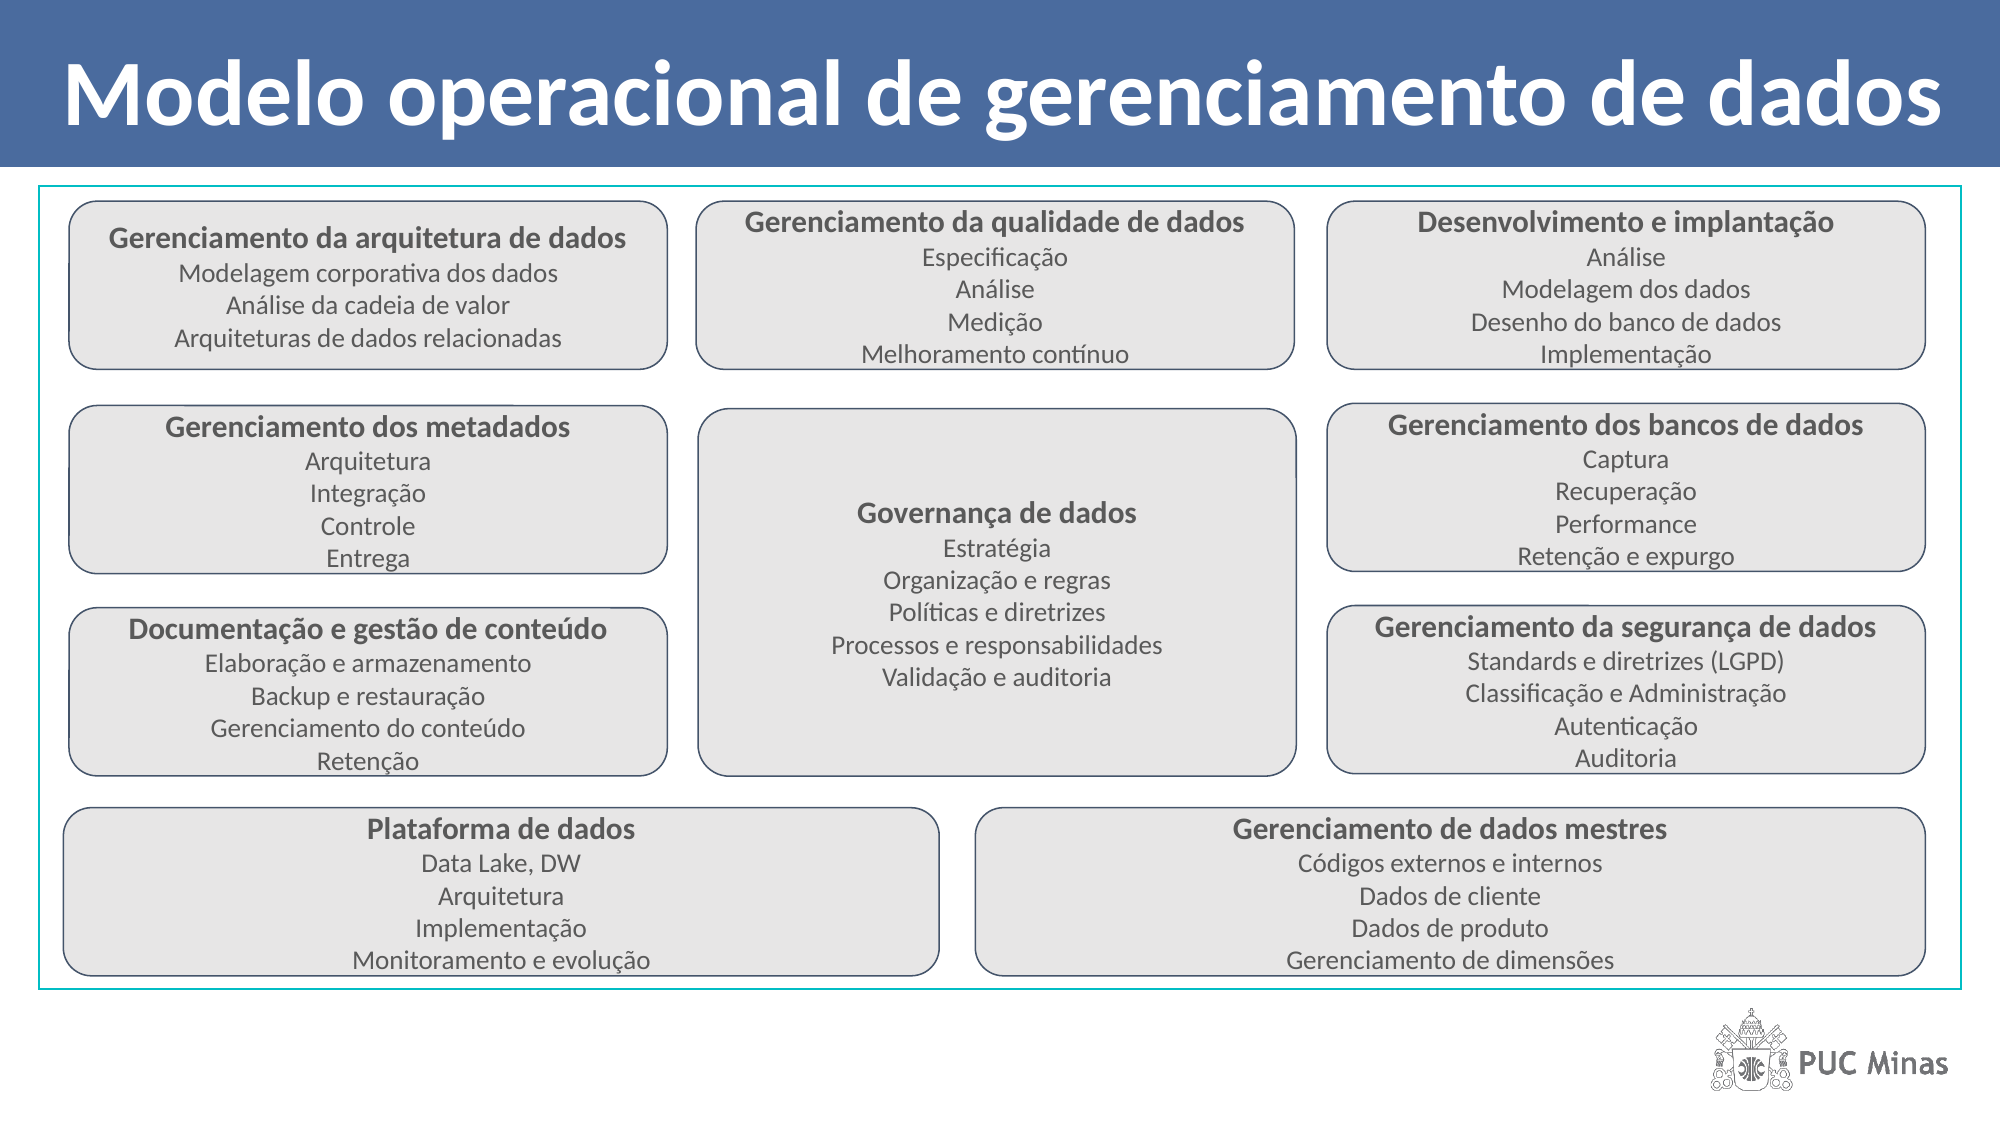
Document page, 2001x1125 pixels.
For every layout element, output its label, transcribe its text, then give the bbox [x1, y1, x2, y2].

text_box Gerenciamento da arquitetura de dados Modelagem corporativa dos dados Análise da cadeia de valor Arquiteturas de dados relacionadas [68, 201, 668, 370]
text_box Gerenciamento da qualidade de dados Especificação Análise Medição Melhoramento contínuo [696, 201, 1295, 370]
text_box Gerenciamento da segurança de dados Standards e diretrizes (LGPD) Classificação e Administração Autenticação Auditoria [1327, 605, 1926, 774]
text_box Desenvolvimento e implantação Análise Modelagem dos dados Desenho do banco de dados Implementação [1327, 201, 1926, 370]
text_box Plataforma de dados Data Lake, DW Arquitetura Implementação Monitoramento e evolução [63, 807, 940, 976]
text_box Gerenciamento dos bancos de dados Captura Recuperação Performance Retenção e expurgo [1327, 403, 1926, 572]
text_box Modelo operacional de gerenciamento de dados [47, 23, 1975, 152]
picture [1710, 1008, 1949, 1091]
text_box Documentação e gestão de conteúdo Elaboração e armazenamento Backup e restauração Gerenciamento do conteúdo Retenção [68, 607, 668, 776]
picture [0, 0, 2000, 167]
text_box Gerenciamento de dados mestres Códigos externos e internos Dados de cliente Dados de produto Gerenciamento de dimensões [975, 807, 1926, 976]
text_box Gerenciamento dos metadados Arquitetura Integração Controle Entrega [68, 405, 668, 574]
text_box Governança de dados Estratégia Organização e regras Políticas e diretrizes Processos e responsabilidades Validação e auditoria [698, 408, 1297, 777]
